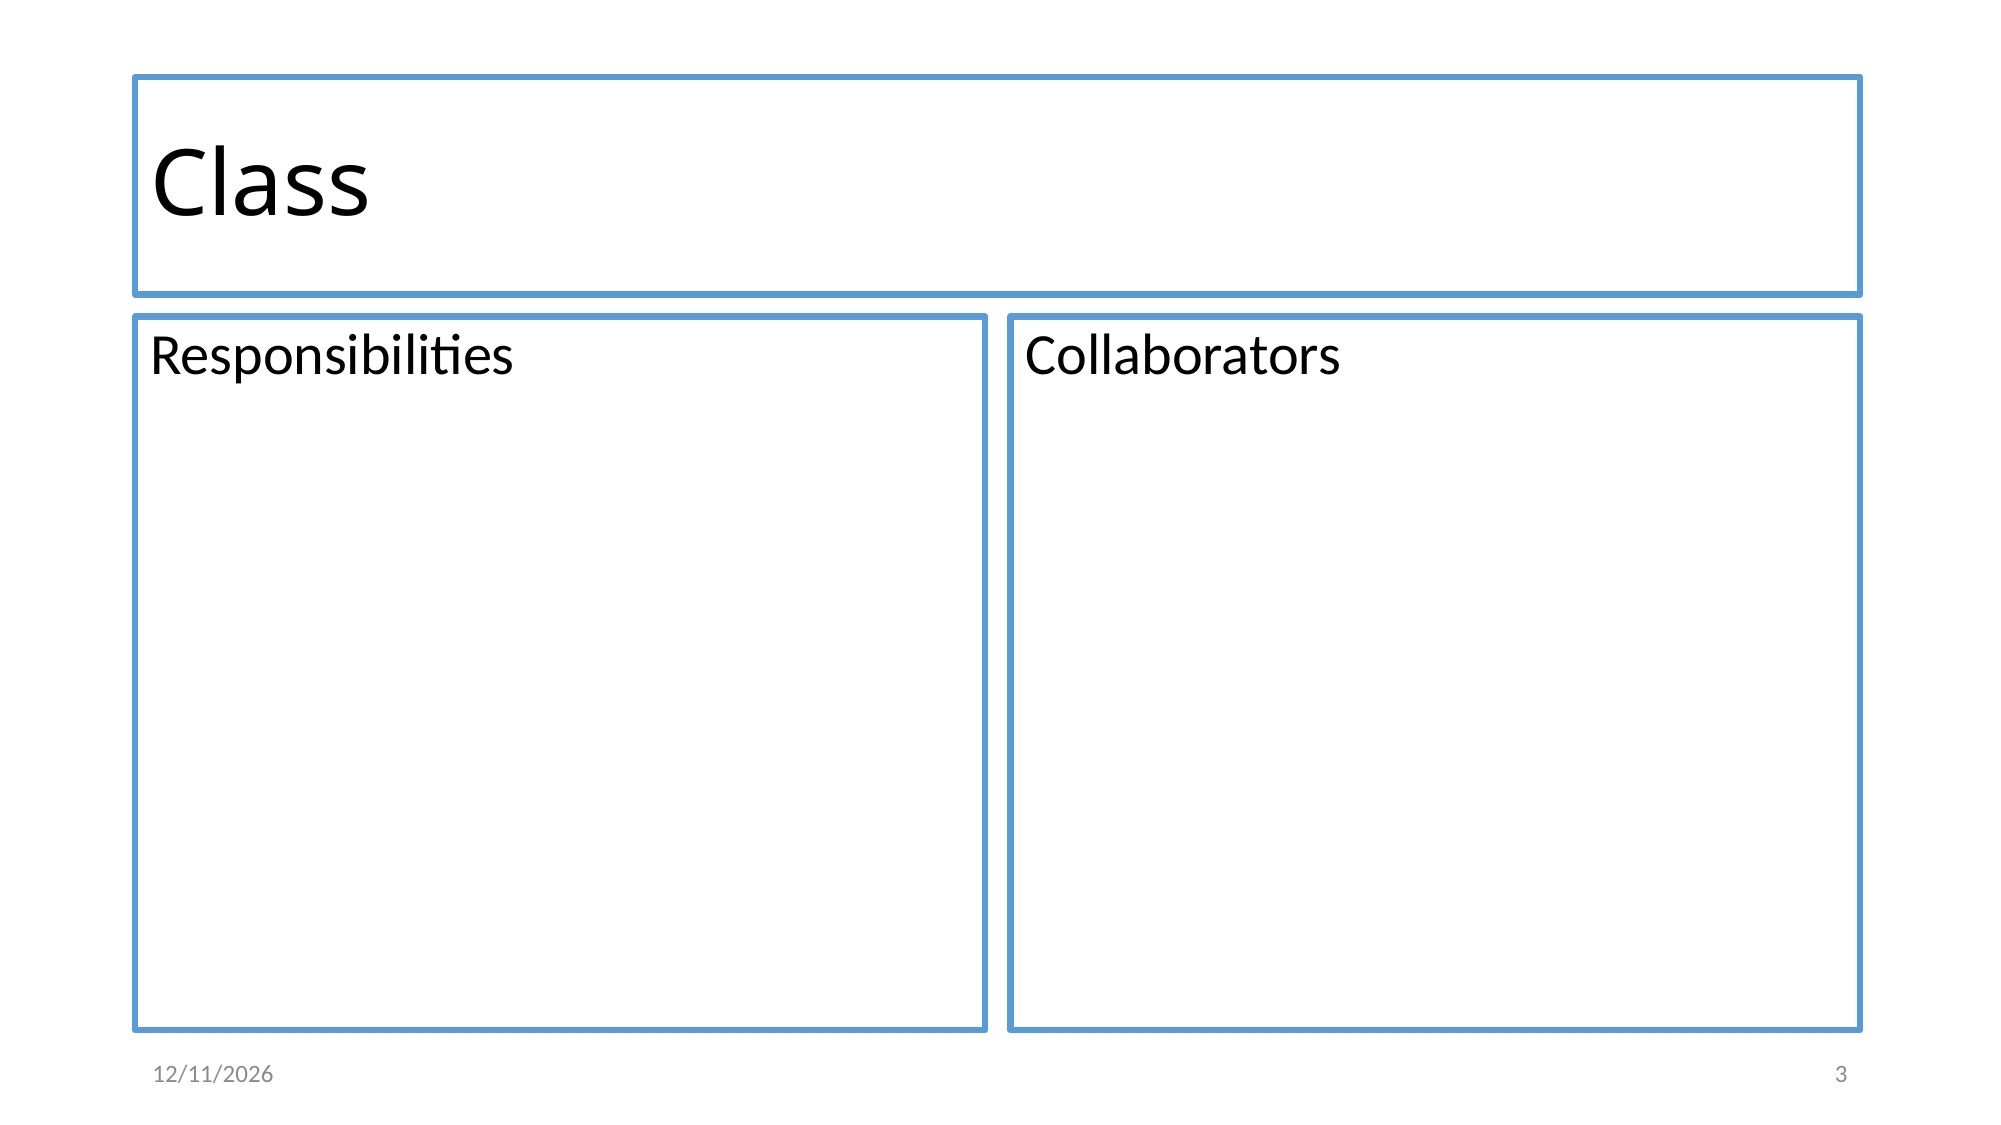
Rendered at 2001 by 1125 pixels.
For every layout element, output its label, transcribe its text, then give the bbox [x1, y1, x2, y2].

title Class [135, 77, 1861, 295]
slide_number 3 [1412, 1042, 1863, 1103]
list Collaborators [1010, 316, 1861, 1031]
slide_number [137, 1042, 588, 1103]
list Responsibilities [135, 316, 986, 1031]
